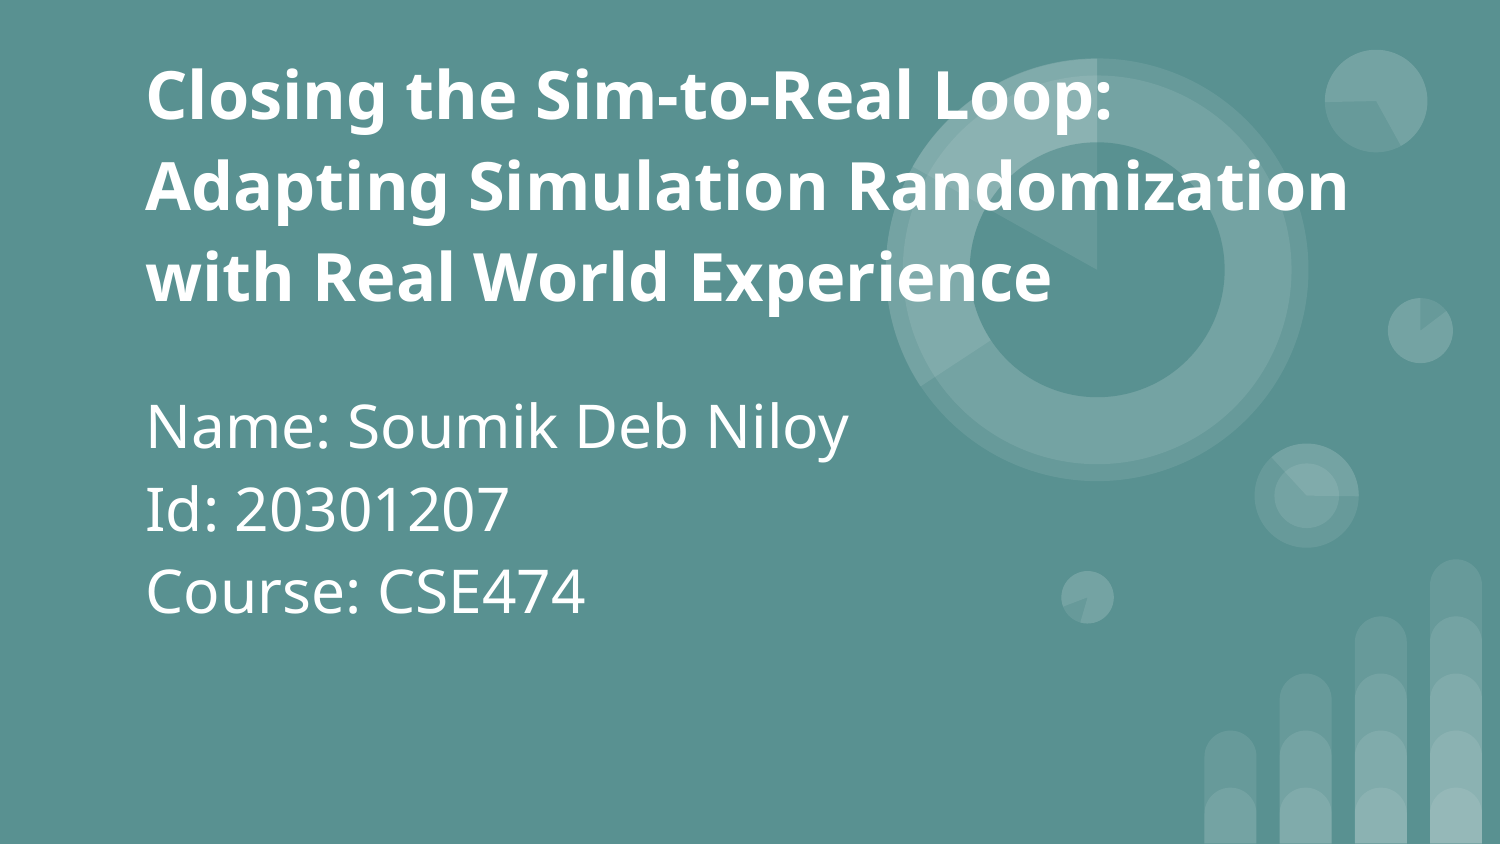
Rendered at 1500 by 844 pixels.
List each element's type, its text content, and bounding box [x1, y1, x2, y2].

title Closing the Sim-to-Real Loop: Adapting Simulation Randomization with Real World Experience [130, 30, 1370, 339]
subtitle Name: Soumik Deb Niloy Id: 20301207 Course: CSE474 [130, 368, 1406, 707]
